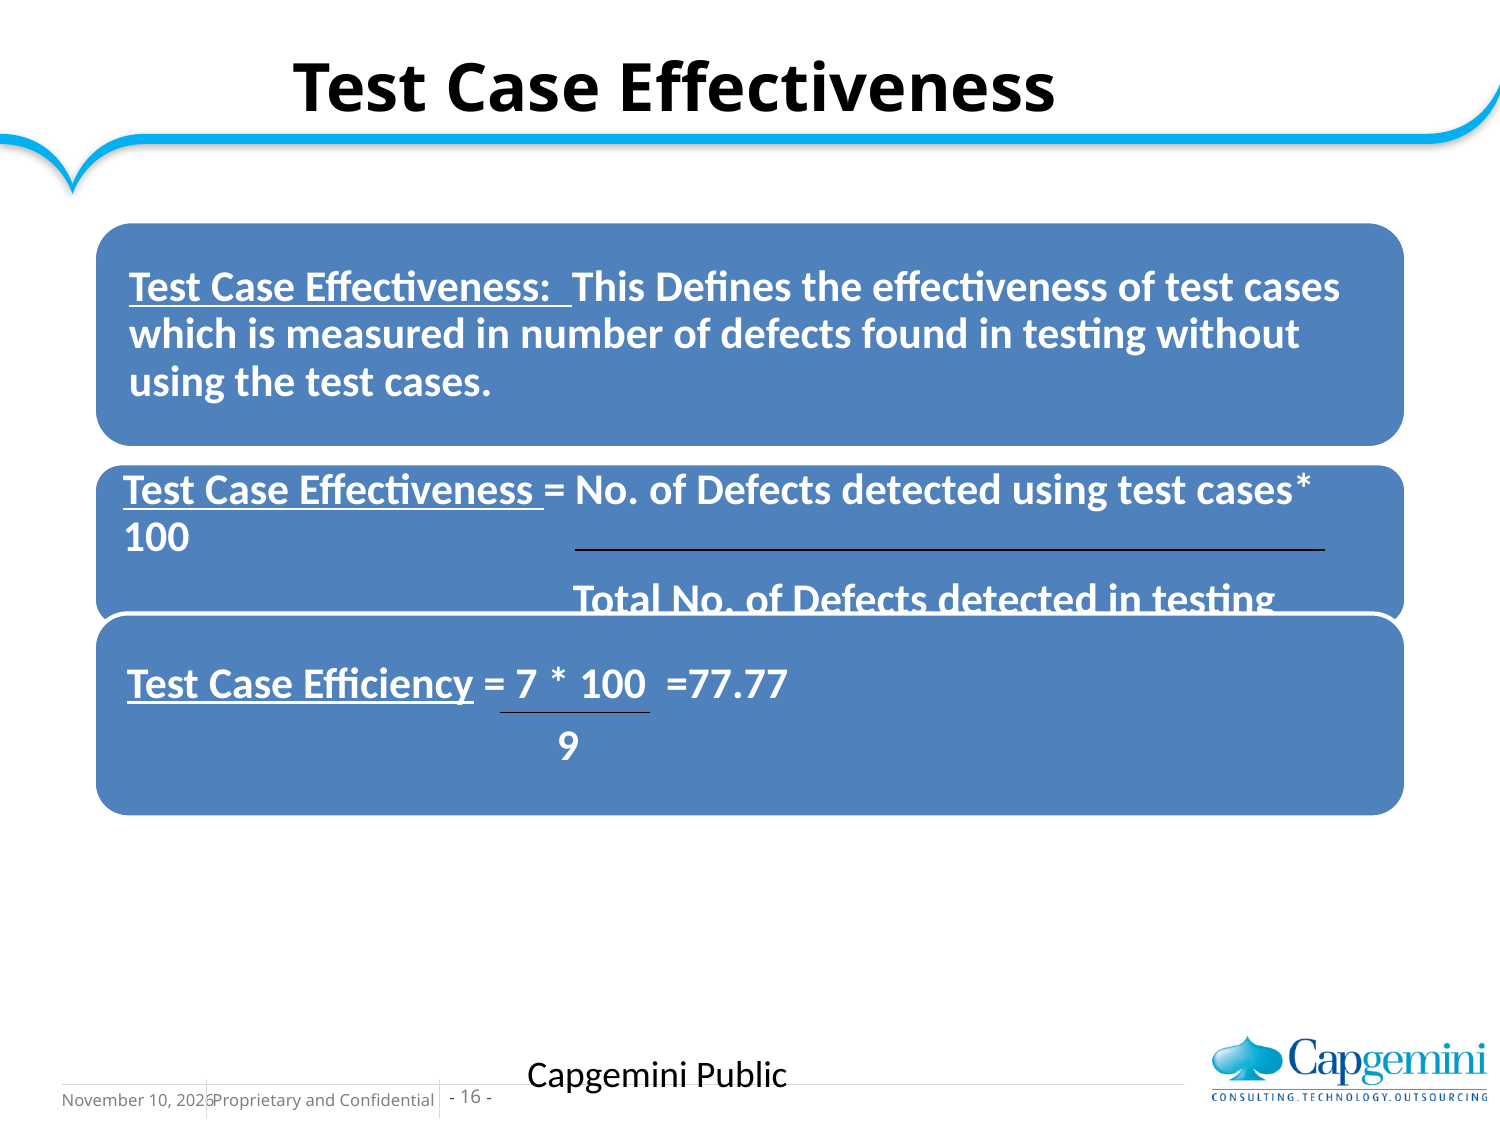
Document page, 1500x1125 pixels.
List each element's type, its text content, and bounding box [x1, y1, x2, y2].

picture [1212, 1036, 1487, 1101]
footer Capgemini Public [512, 1042, 988, 1103]
title Test Case Effectiveness [37, 0, 1313, 173]
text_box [93, 212, 1407, 901]
